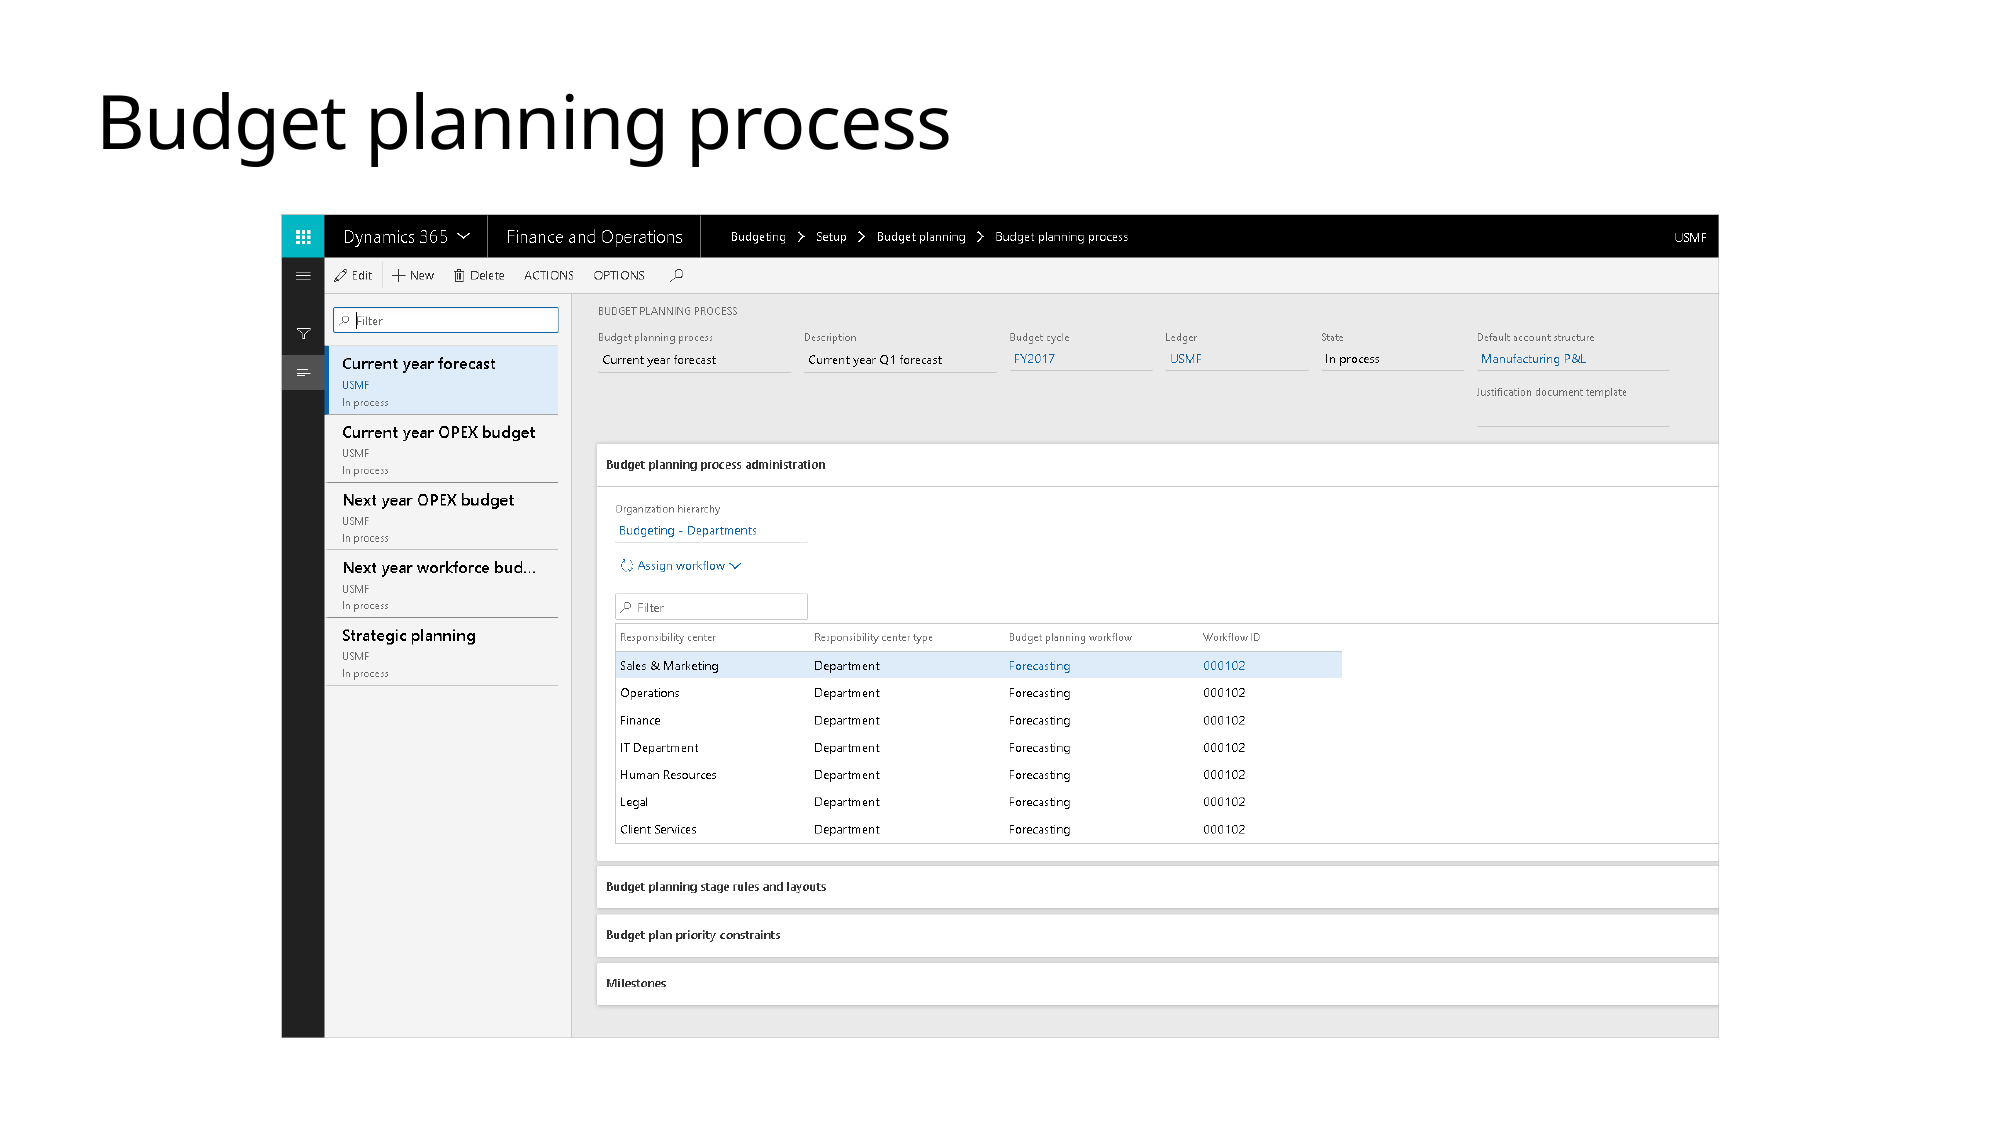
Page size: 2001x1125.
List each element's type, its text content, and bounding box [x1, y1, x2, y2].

title Budget planning process [96, 75, 1904, 166]
picture [280, 213, 1720, 1039]
